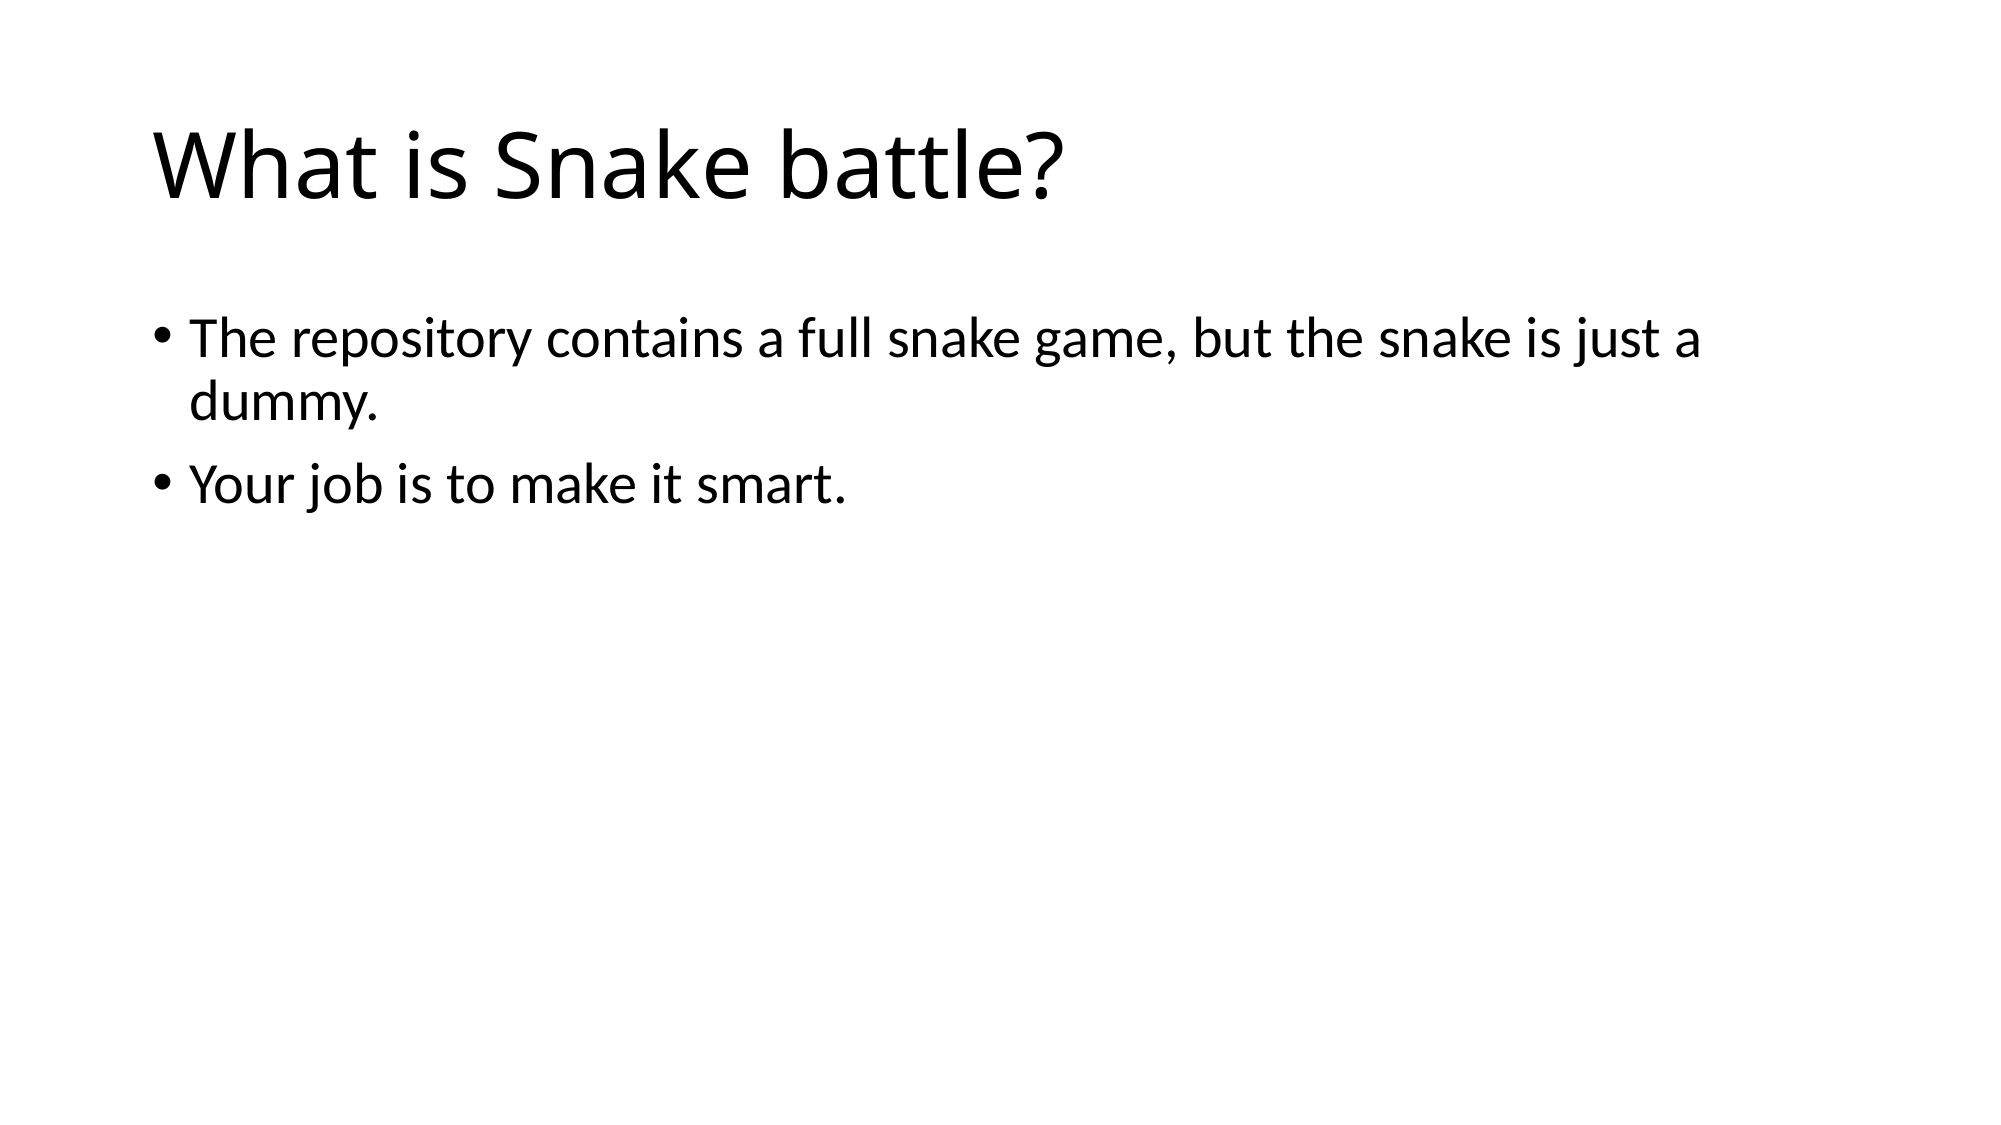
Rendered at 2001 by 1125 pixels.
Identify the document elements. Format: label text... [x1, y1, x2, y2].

title What is Snake battle? [137, 59, 1863, 278]
list The repository contains a full snake game, but the snake is just a dummy. Your job is to make it smart. [137, 299, 1863, 1014]
